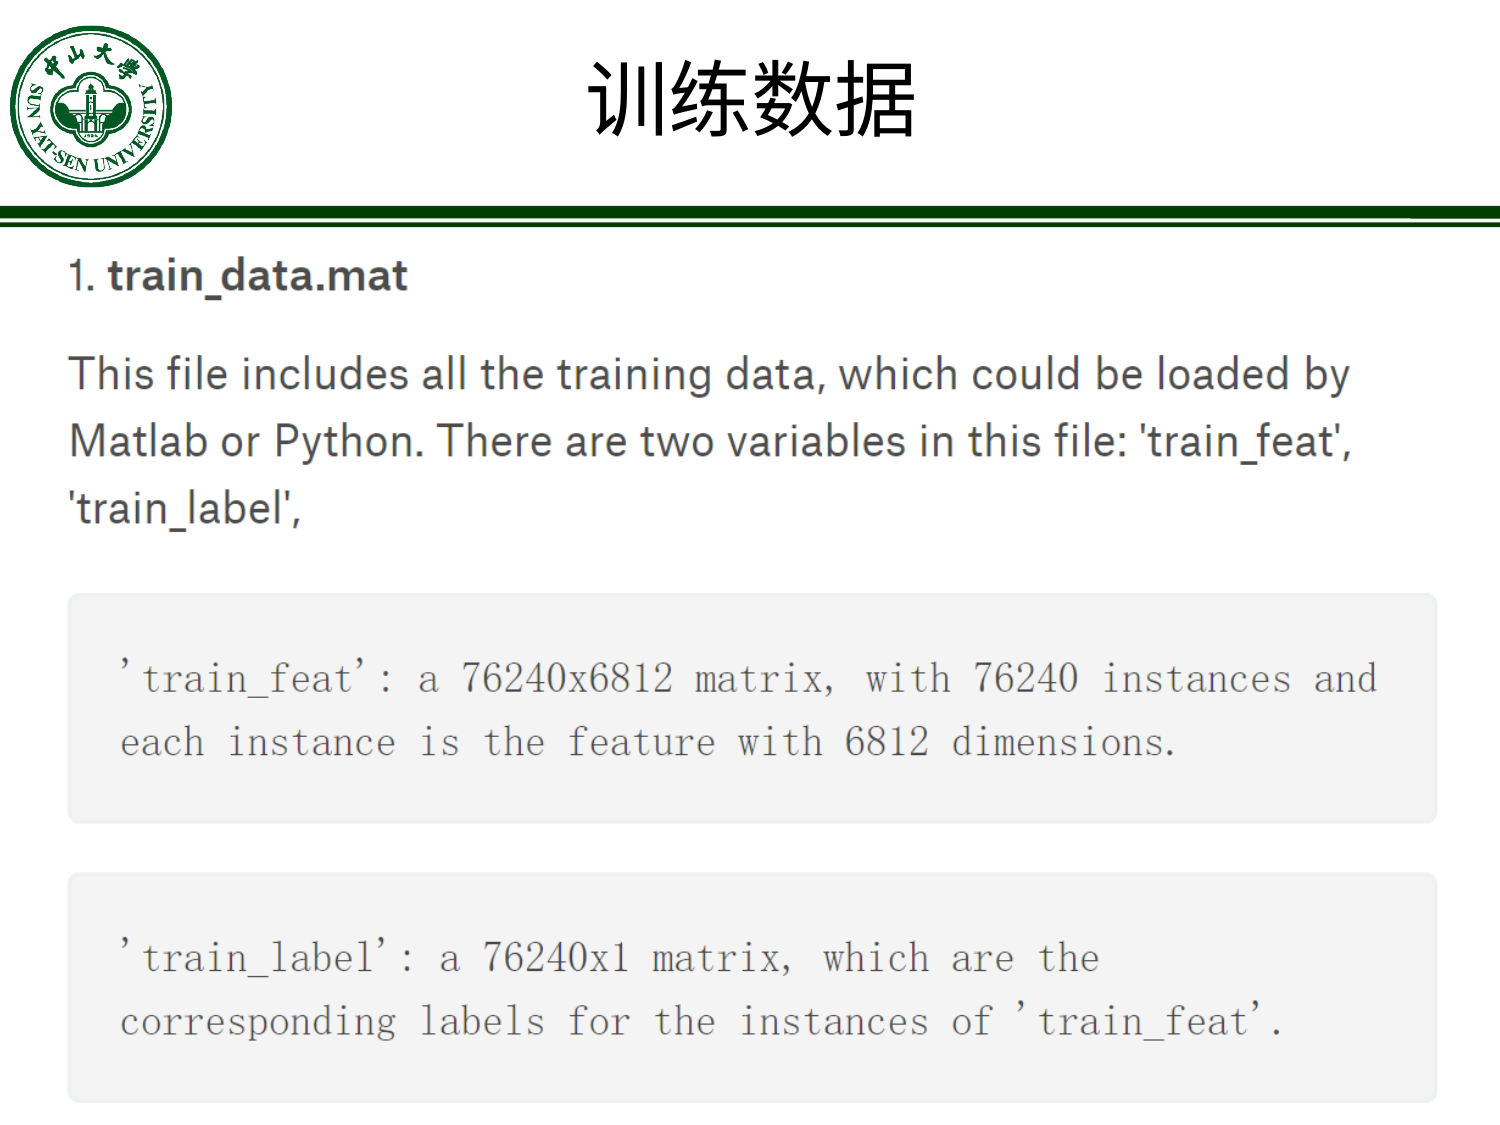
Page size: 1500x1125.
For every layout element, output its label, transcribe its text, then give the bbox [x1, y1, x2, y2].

picture [0, 15, 71, 188]
picture [46, 243, 1457, 1120]
title 训练数据 [71, 3, 1433, 204]
